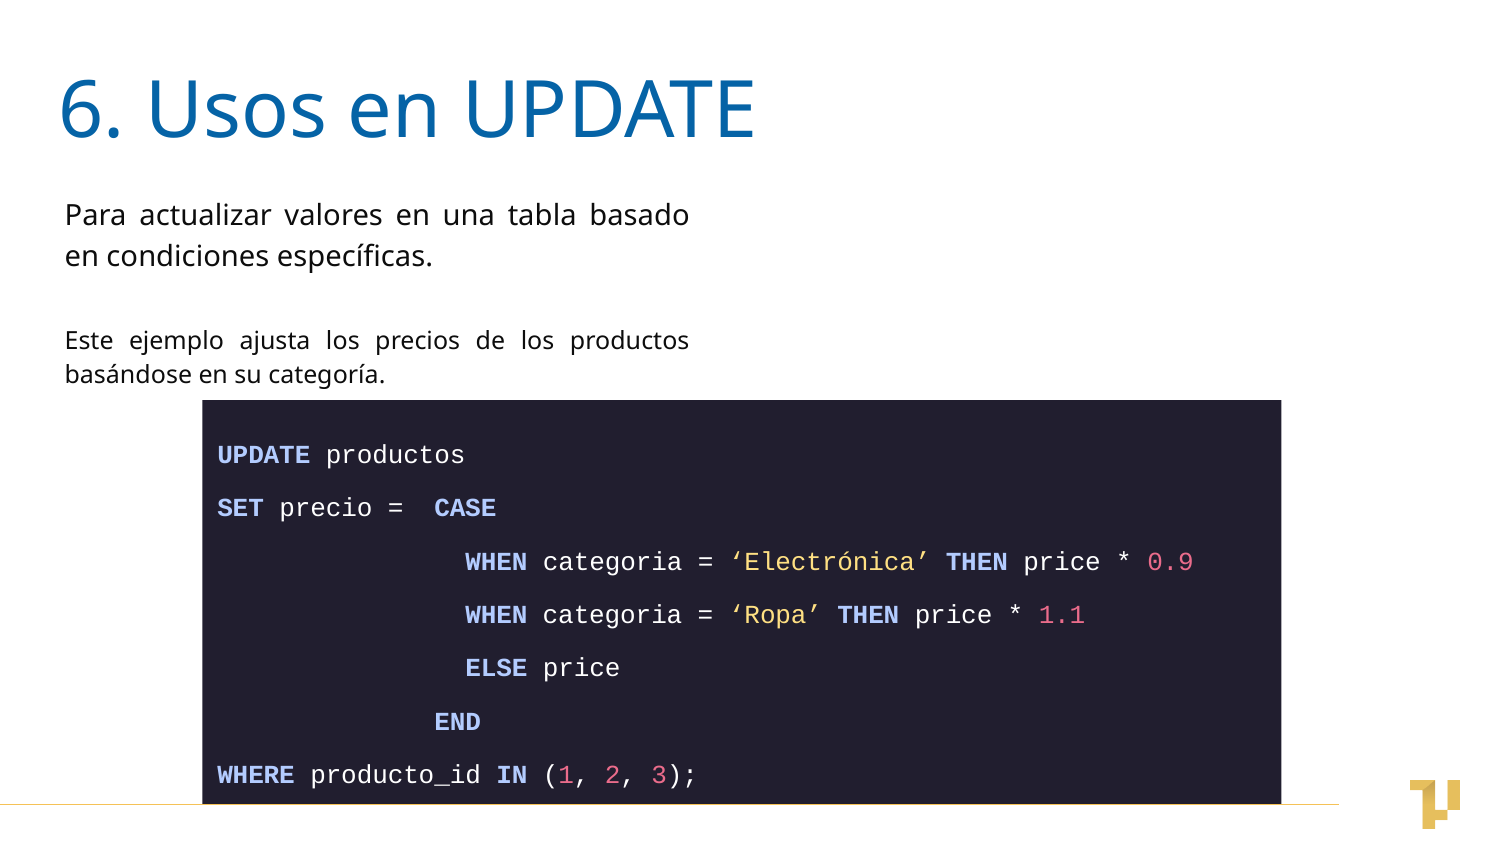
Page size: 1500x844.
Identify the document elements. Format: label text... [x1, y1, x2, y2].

text_box UPDATE productos SET precio = CASE WHEN categoria = ‘Electrónica’ THEN price * 0.9 WHEN categoria = ‘Ropa’ THEN price * 1.1 ELSE price END WHERE producto_id IN (1, 2, 3); [706, 400, 1282, 804]
title 6. Usos en UPDATE [43, 43, 1407, 215]
picture [1410, 780, 1460, 829]
list Este ejemplo ajusta los precios de los productos basándose en su categoría. [49, 304, 706, 804]
list Para actualizar valores en una tabla basado en condiciones específicas. [49, 176, 706, 304]
